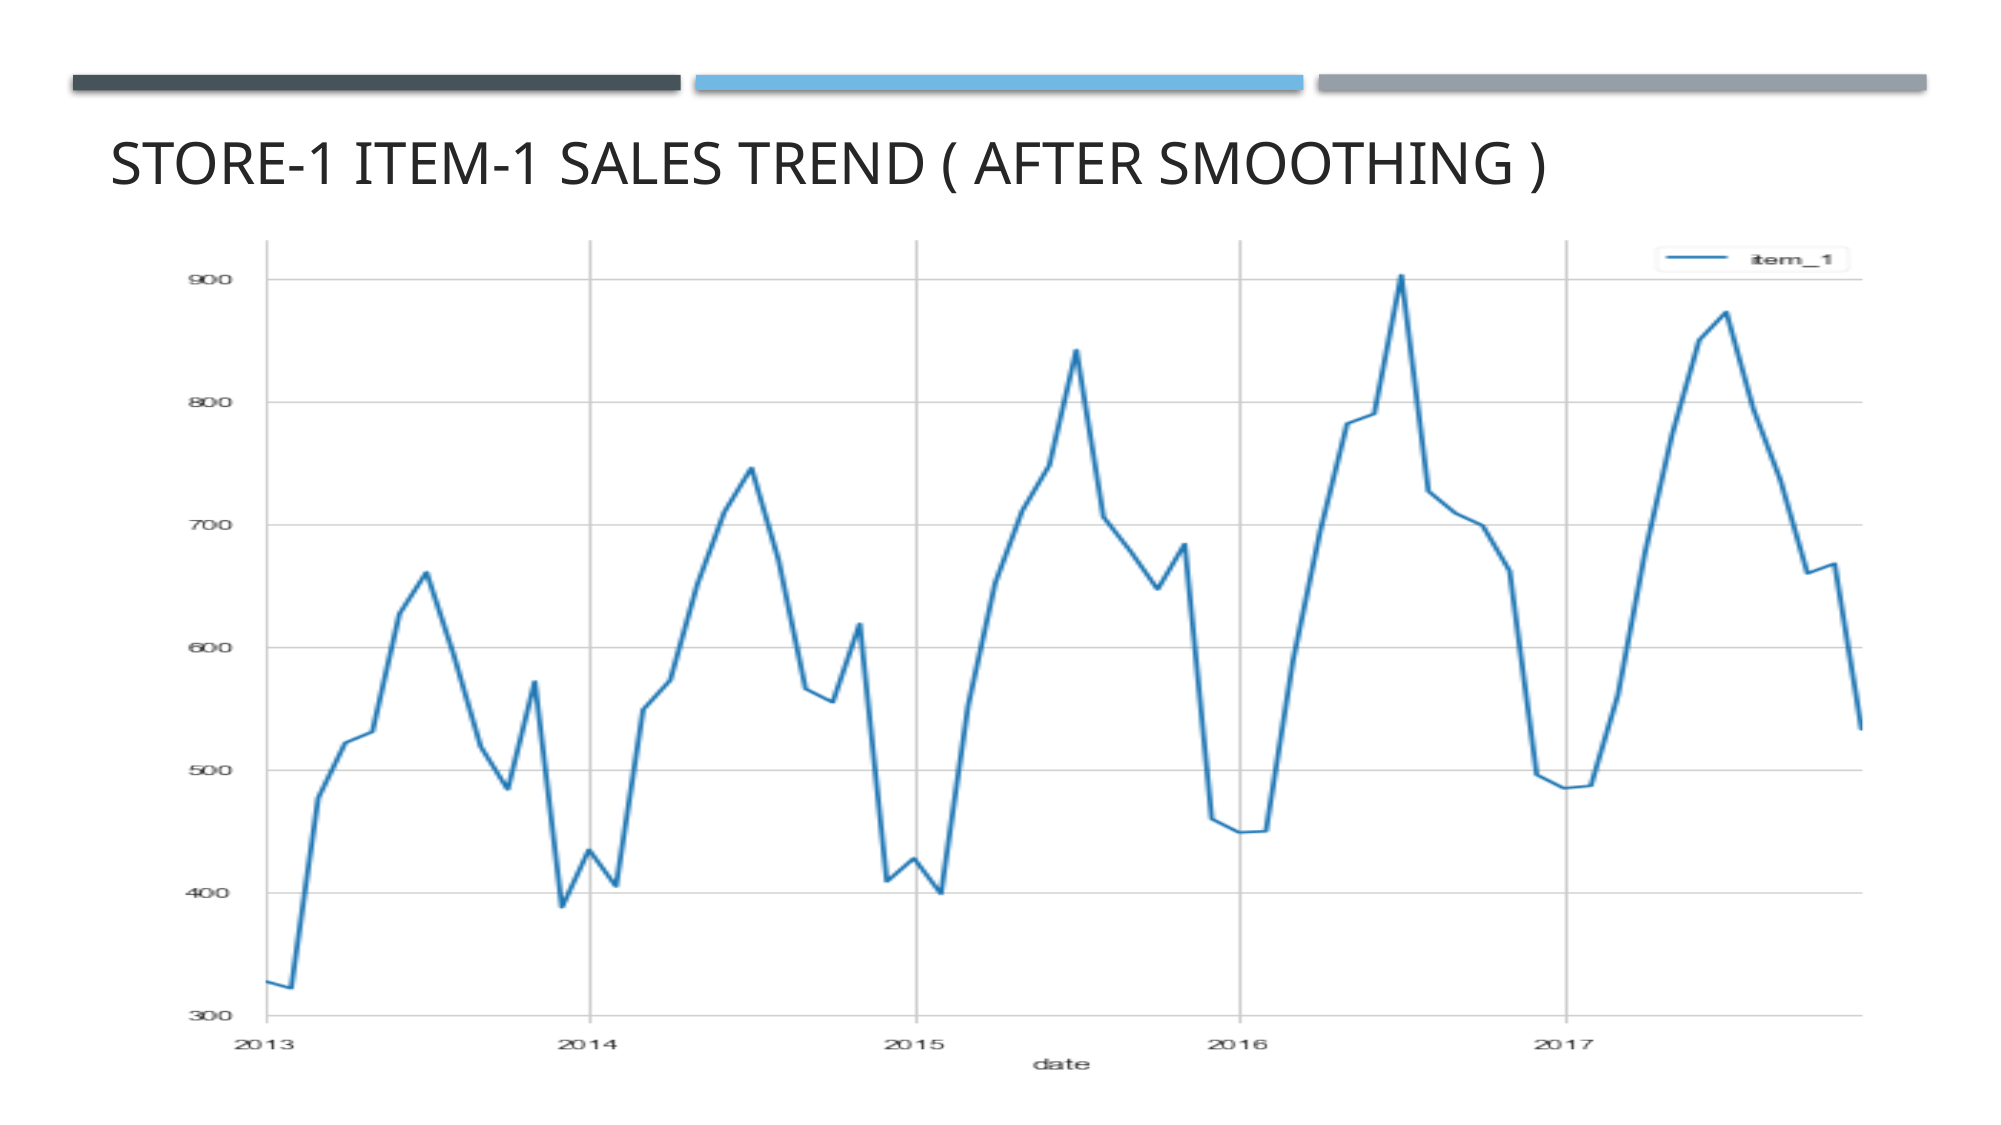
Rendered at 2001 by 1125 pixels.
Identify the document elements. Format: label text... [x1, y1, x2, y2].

title STORE-1 ITEM-1 SALEs TREND ( After Smoothing ) [95, 115, 1905, 204]
picture [165, 229, 1881, 1084]
